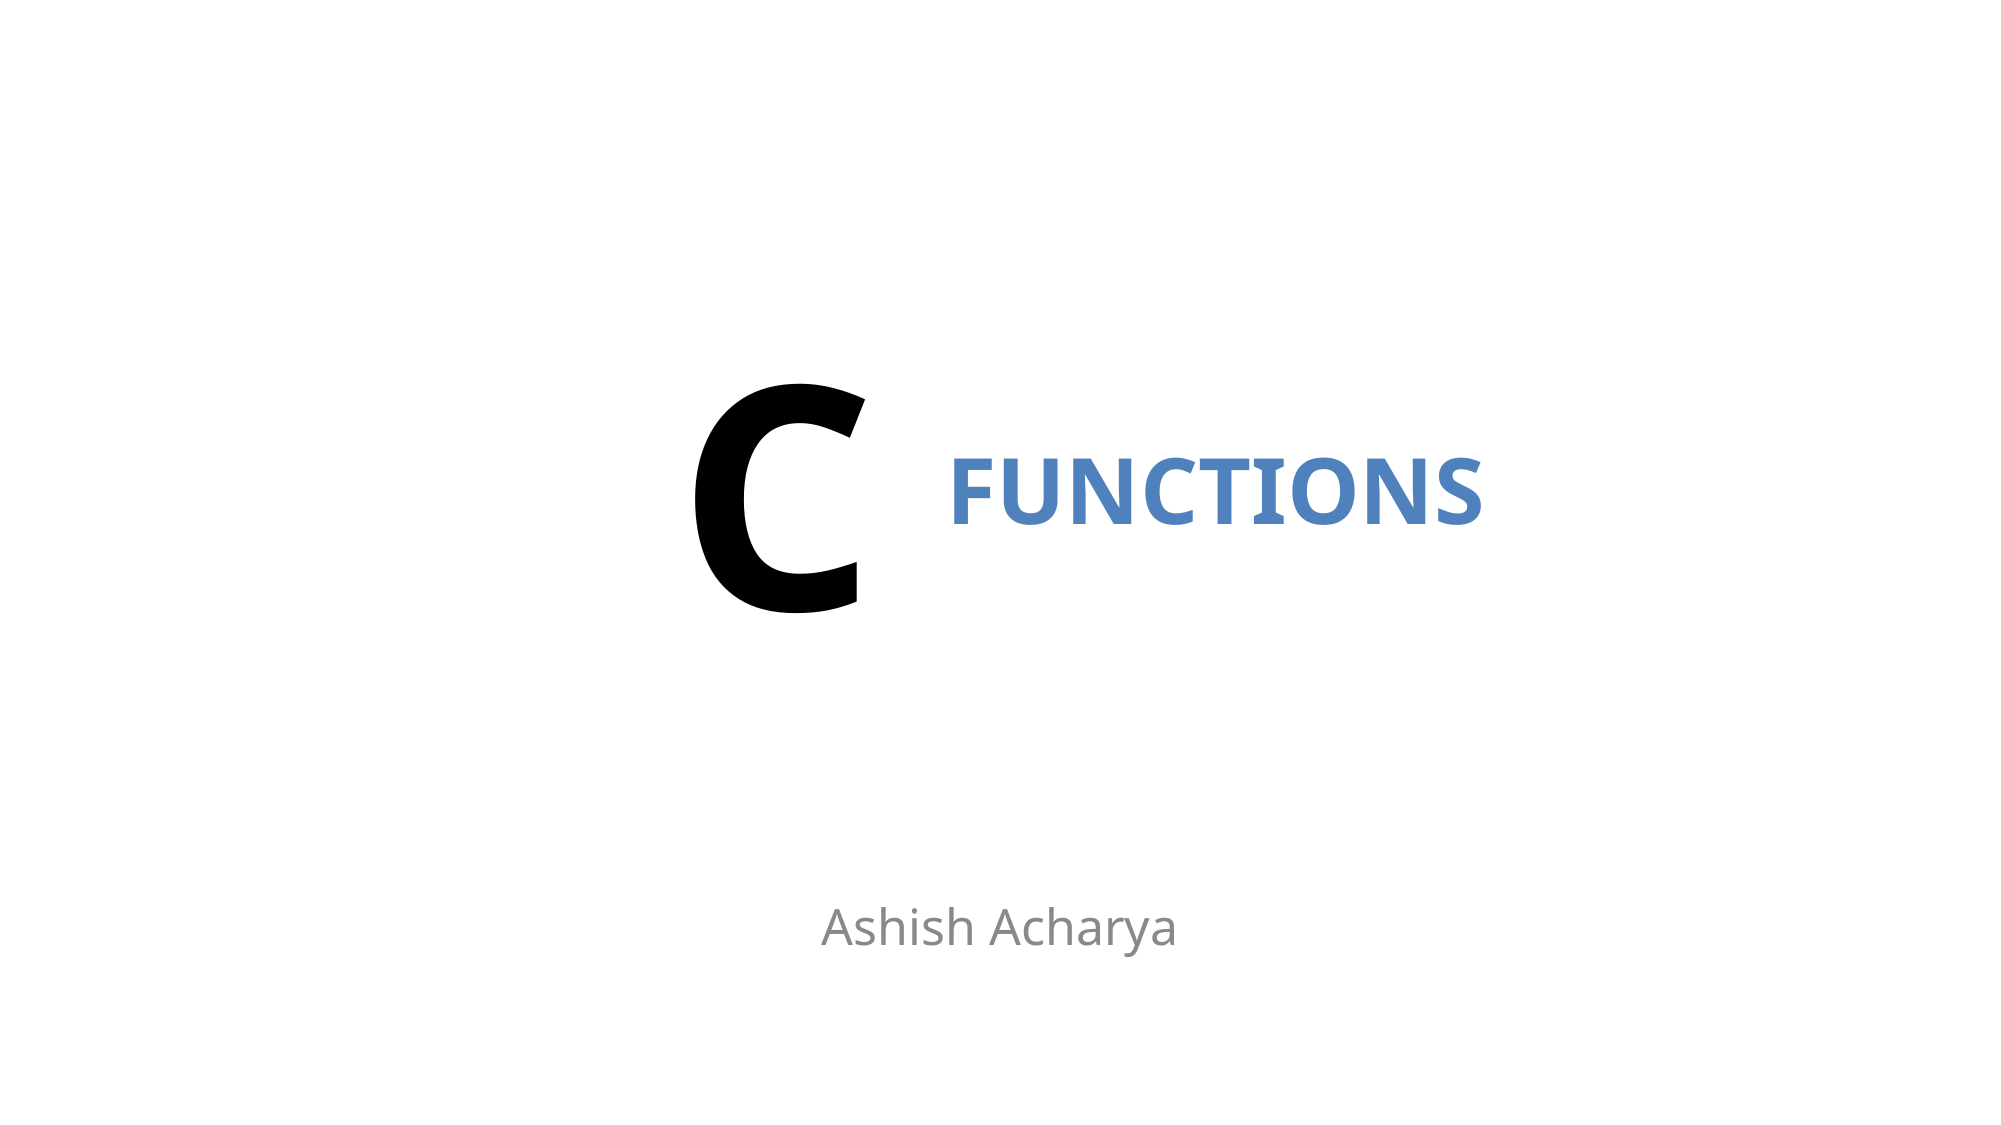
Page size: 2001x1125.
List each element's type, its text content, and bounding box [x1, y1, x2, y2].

text_box C [662, 290, 913, 681]
title FUNCTIONS [913, 412, 1522, 563]
subtitle Ashish Acharya [474, 887, 1525, 988]
